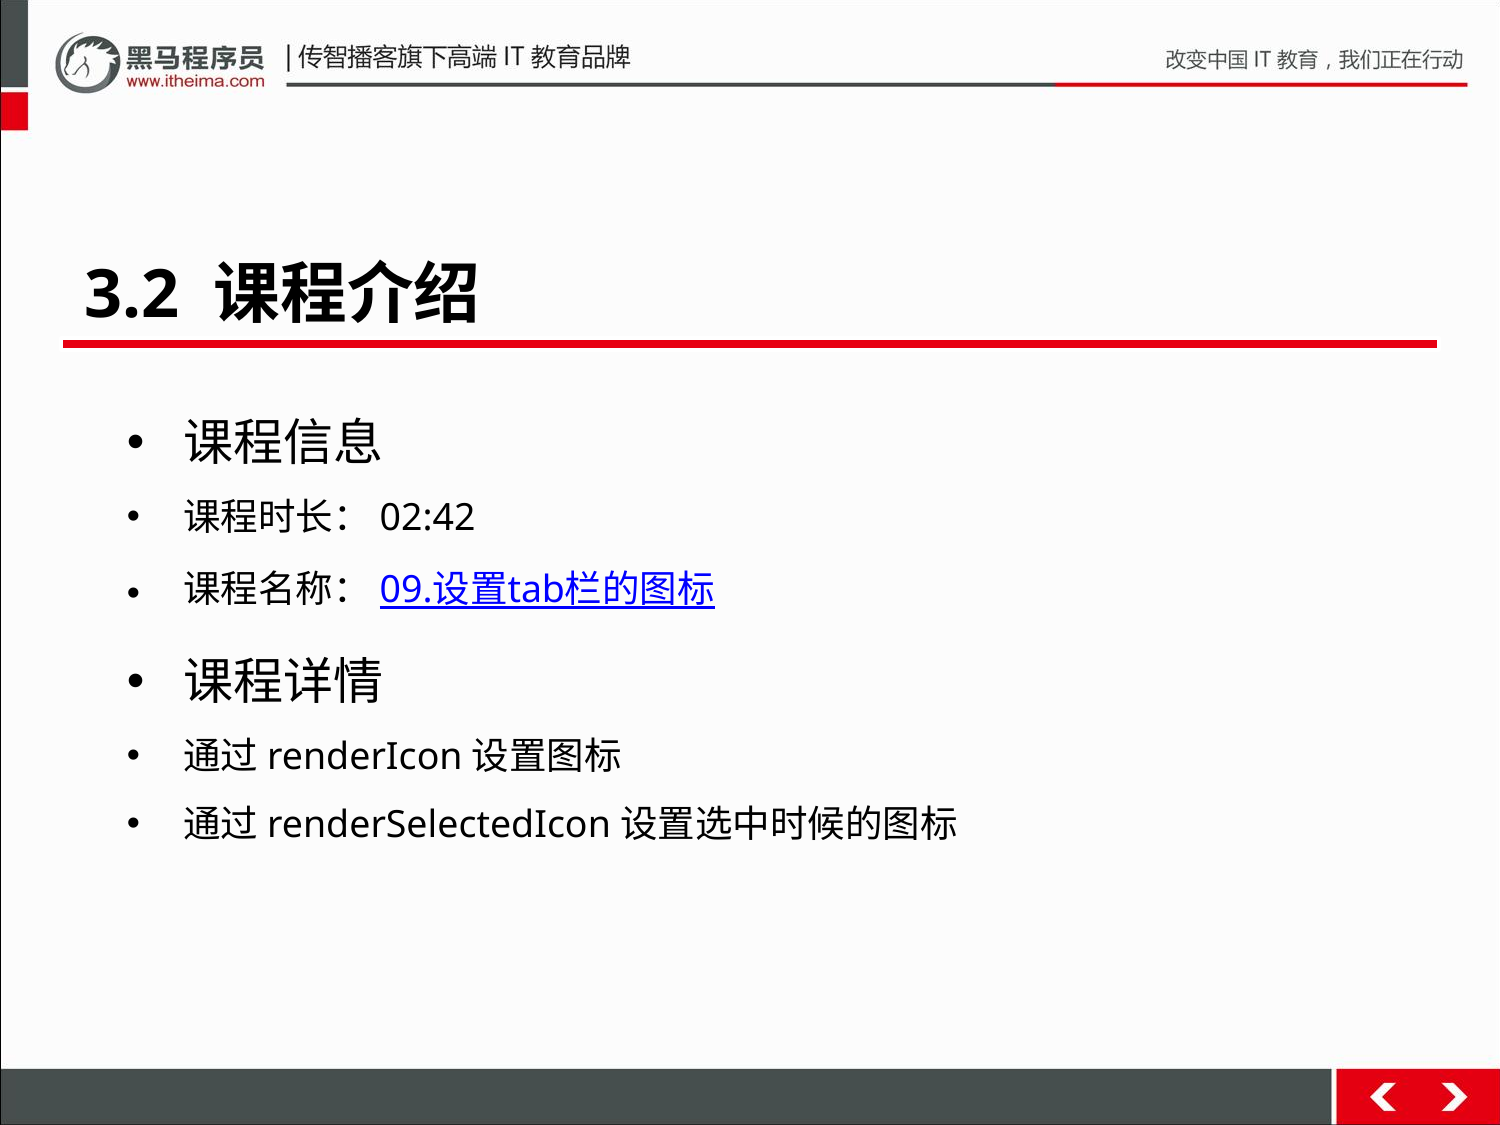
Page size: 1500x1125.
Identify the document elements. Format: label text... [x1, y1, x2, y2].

text_box 课程信息 课程时长：02:42 课程名称：09.设置tab栏的图标 课程详情 通过renderIcon设置图标 通过renderSelectedIcon设置选中时候的图标 [112, 373, 1435, 853]
picture [0, 0, 1500, 1125]
text_box 3.2 课程介绍 [70, 243, 1382, 339]
